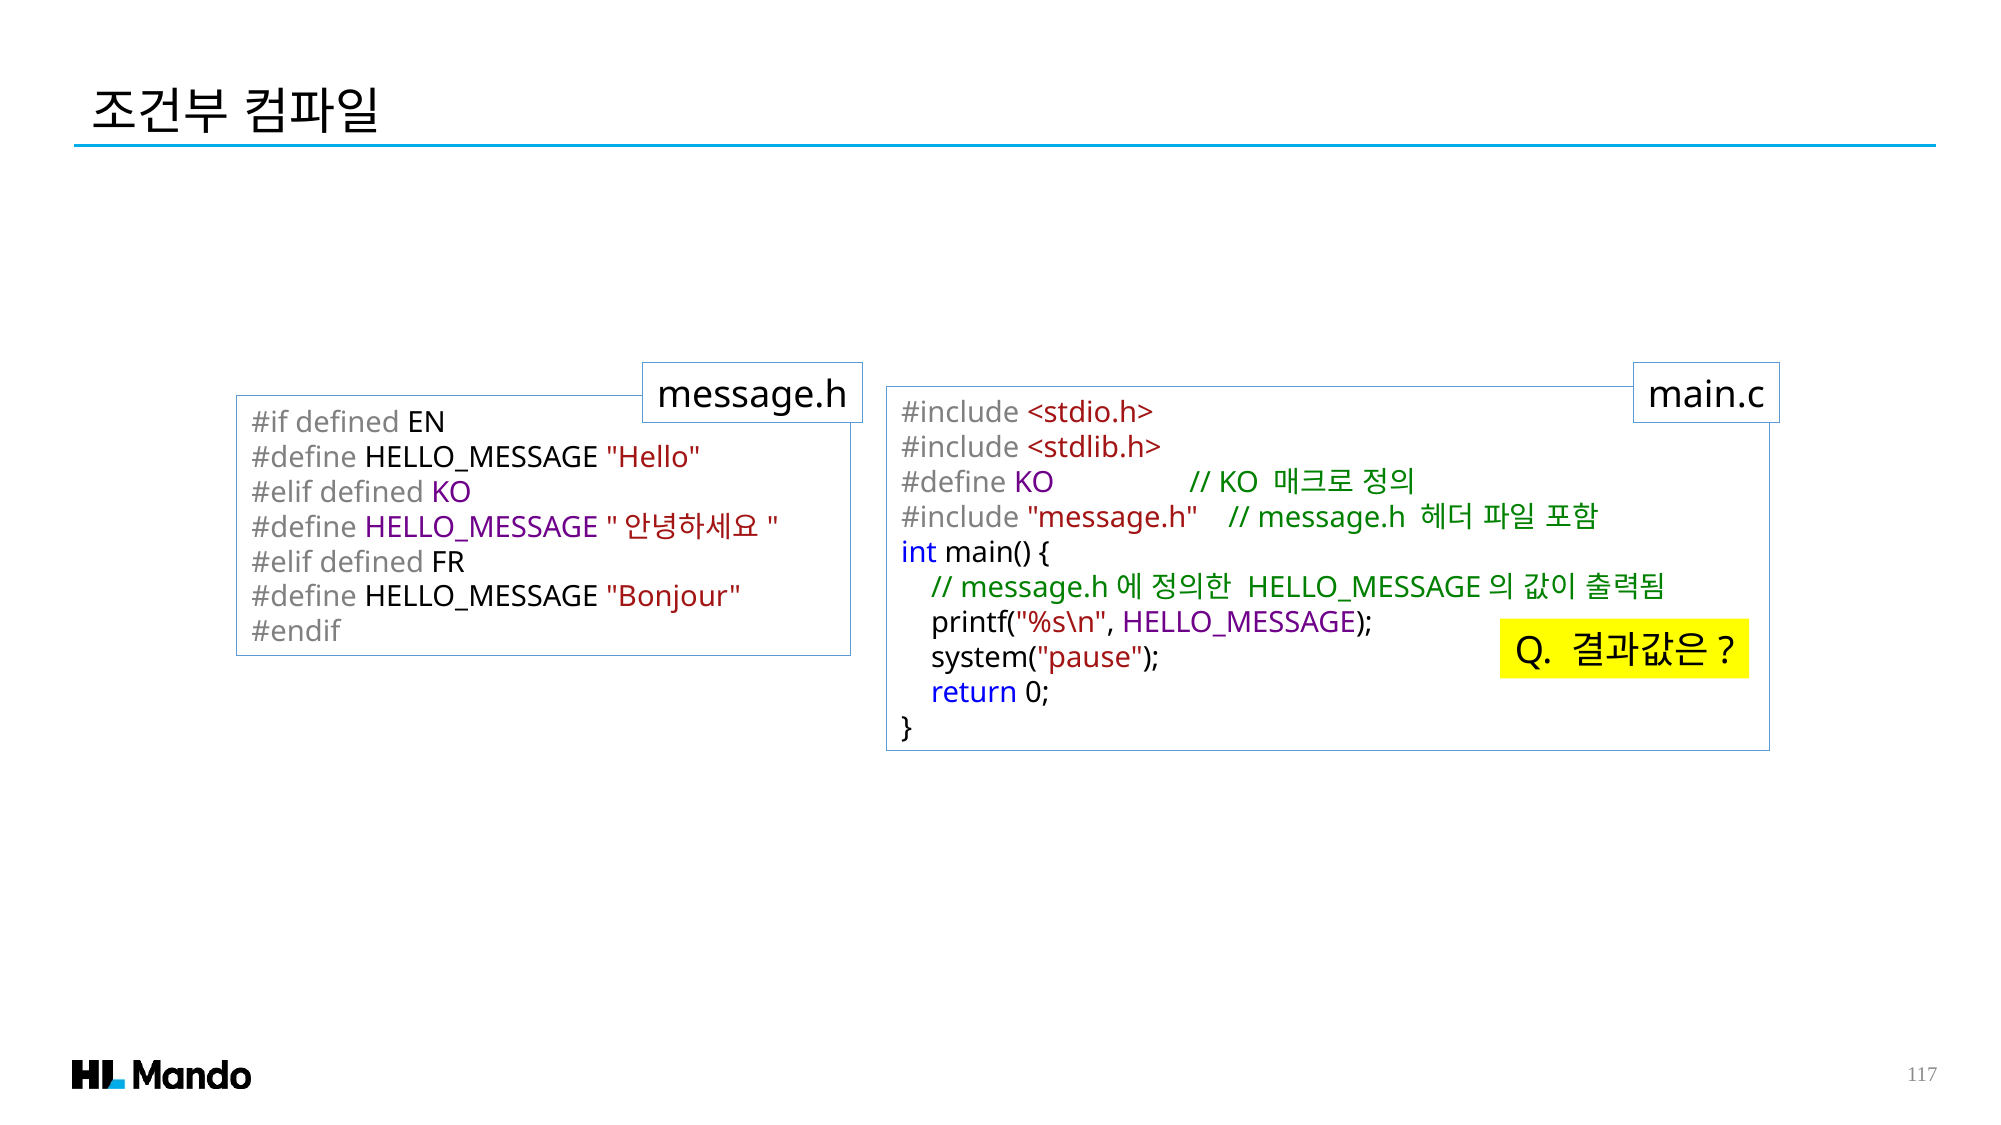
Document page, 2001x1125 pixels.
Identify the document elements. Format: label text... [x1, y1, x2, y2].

text_box 조건부 컴파일 [53, 71, 397, 147]
text_box main.c [1633, 362, 1780, 423]
text_box #include <stdio.h> #include <stdlib.h> #define KO // KO 매크로 정의 #include "message.h" // message.h 헤더 파일 포함 int main() { // message.h에 정의한 HELLO_MESSAGE의 값이 출력됨 printf("%s\n", HELLO_MESSAGE); system("pause"); return 0; } [886, 386, 1770, 751]
slide_number 117 [1423, 1042, 1953, 1103]
text_box Q. 결과값은? [1500, 618, 1750, 679]
text_box message.h [642, 362, 863, 423]
picture [72, 1060, 251, 1089]
text_box #if defined EN #define HELLO_MESSAGE "Hello" #elif defined KO #define HELLO_MESSAGE "안녕하세요" #elif defined FR #define HELLO_MESSAGE "Bonjour" #endif [236, 395, 851, 656]
